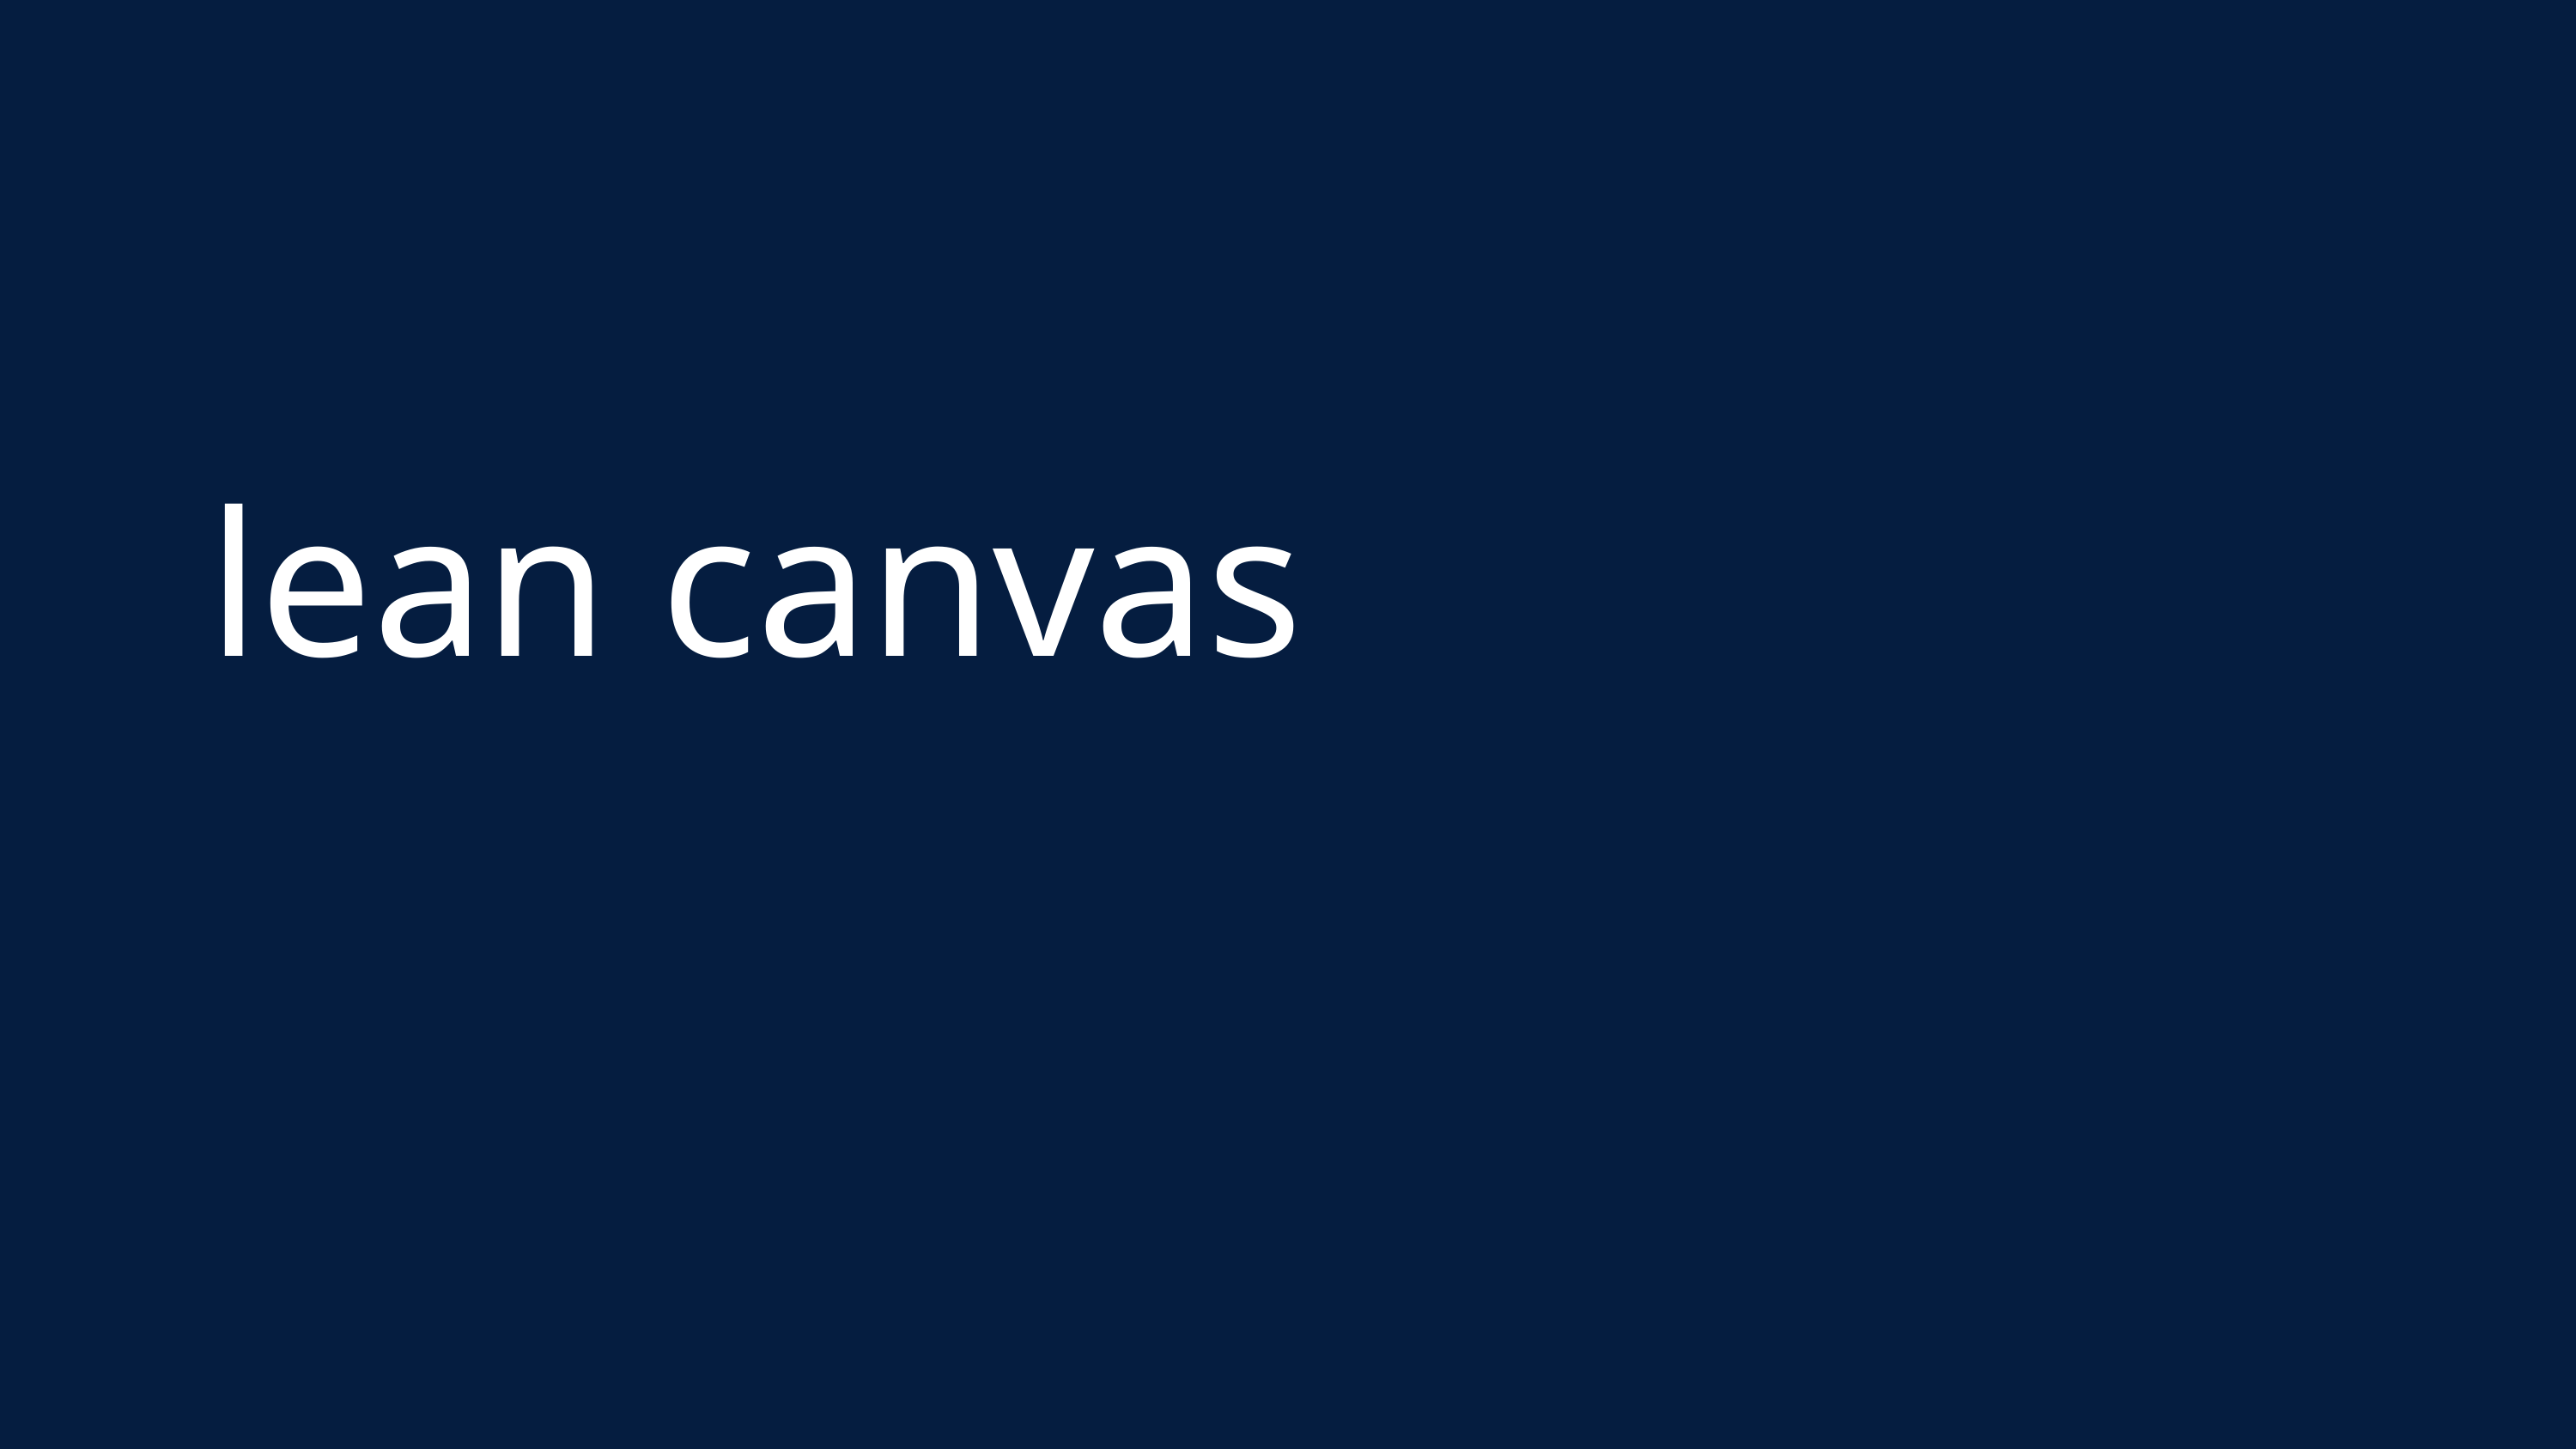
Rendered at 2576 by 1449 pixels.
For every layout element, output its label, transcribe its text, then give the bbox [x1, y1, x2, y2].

text_box lean canvas [208, 415, 2432, 696]
